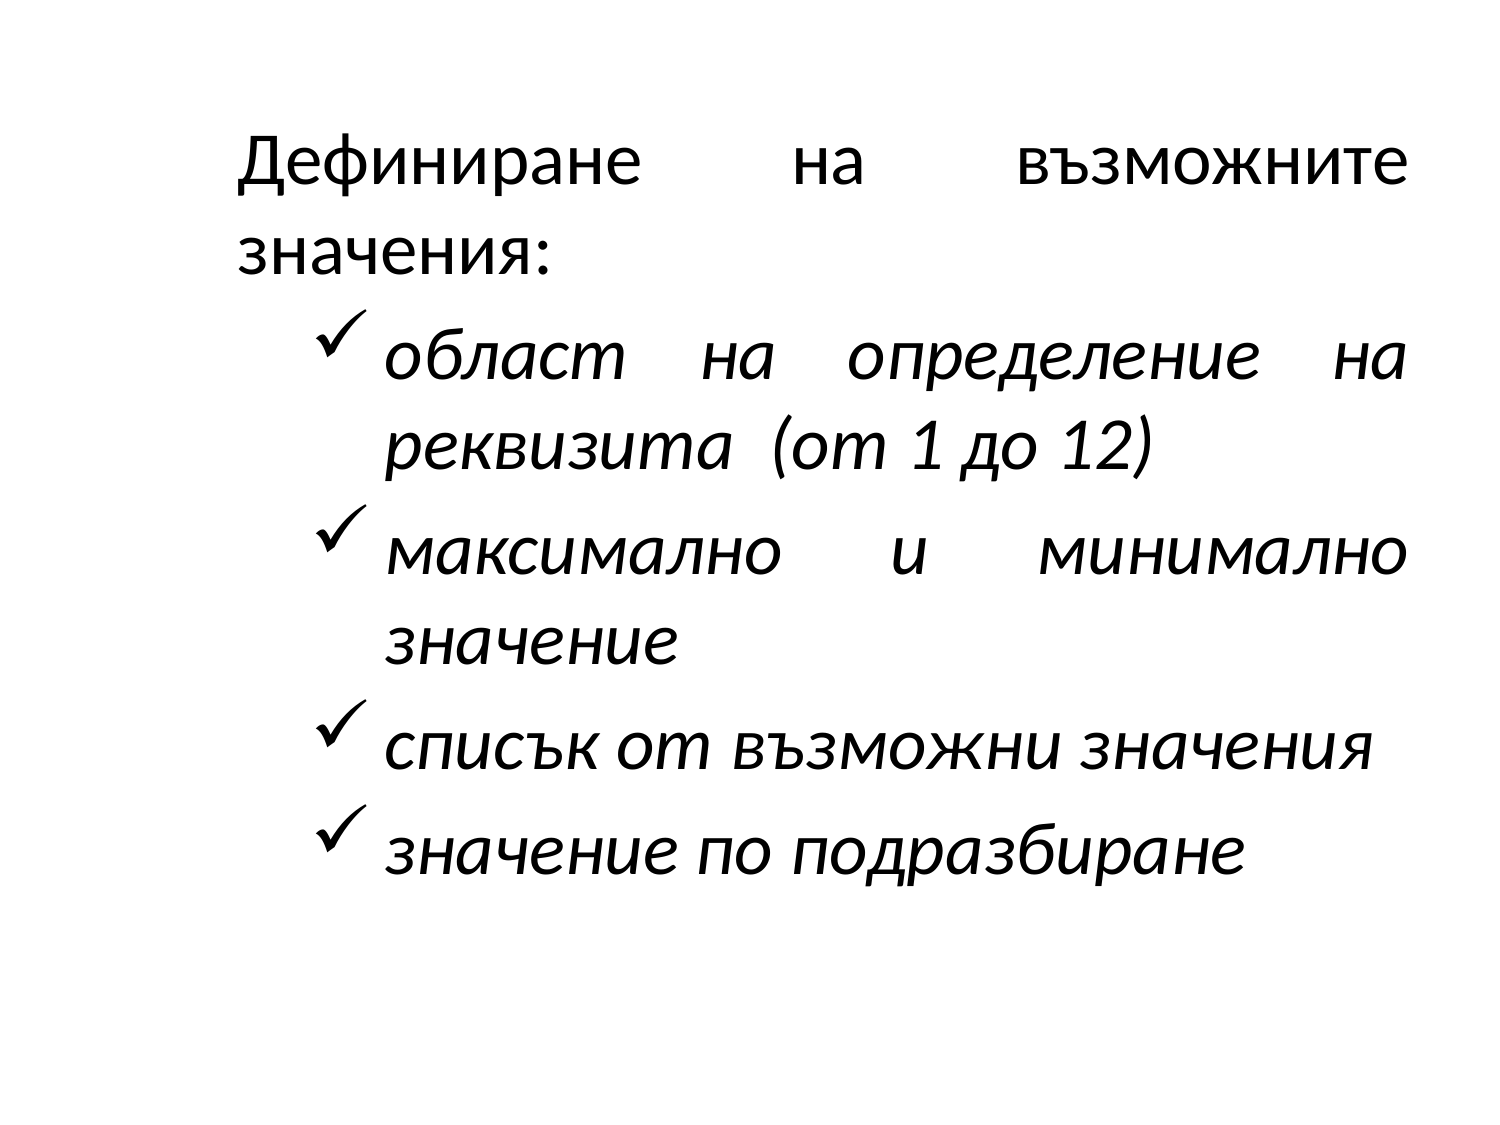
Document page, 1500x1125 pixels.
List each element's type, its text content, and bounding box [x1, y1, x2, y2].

list Дефиниране на възможните значения: област на определение на реквизита (от 1 до 12) максимално и минимално значение списък от възможни значения значение по подразбиране [75, 101, 1425, 1005]
